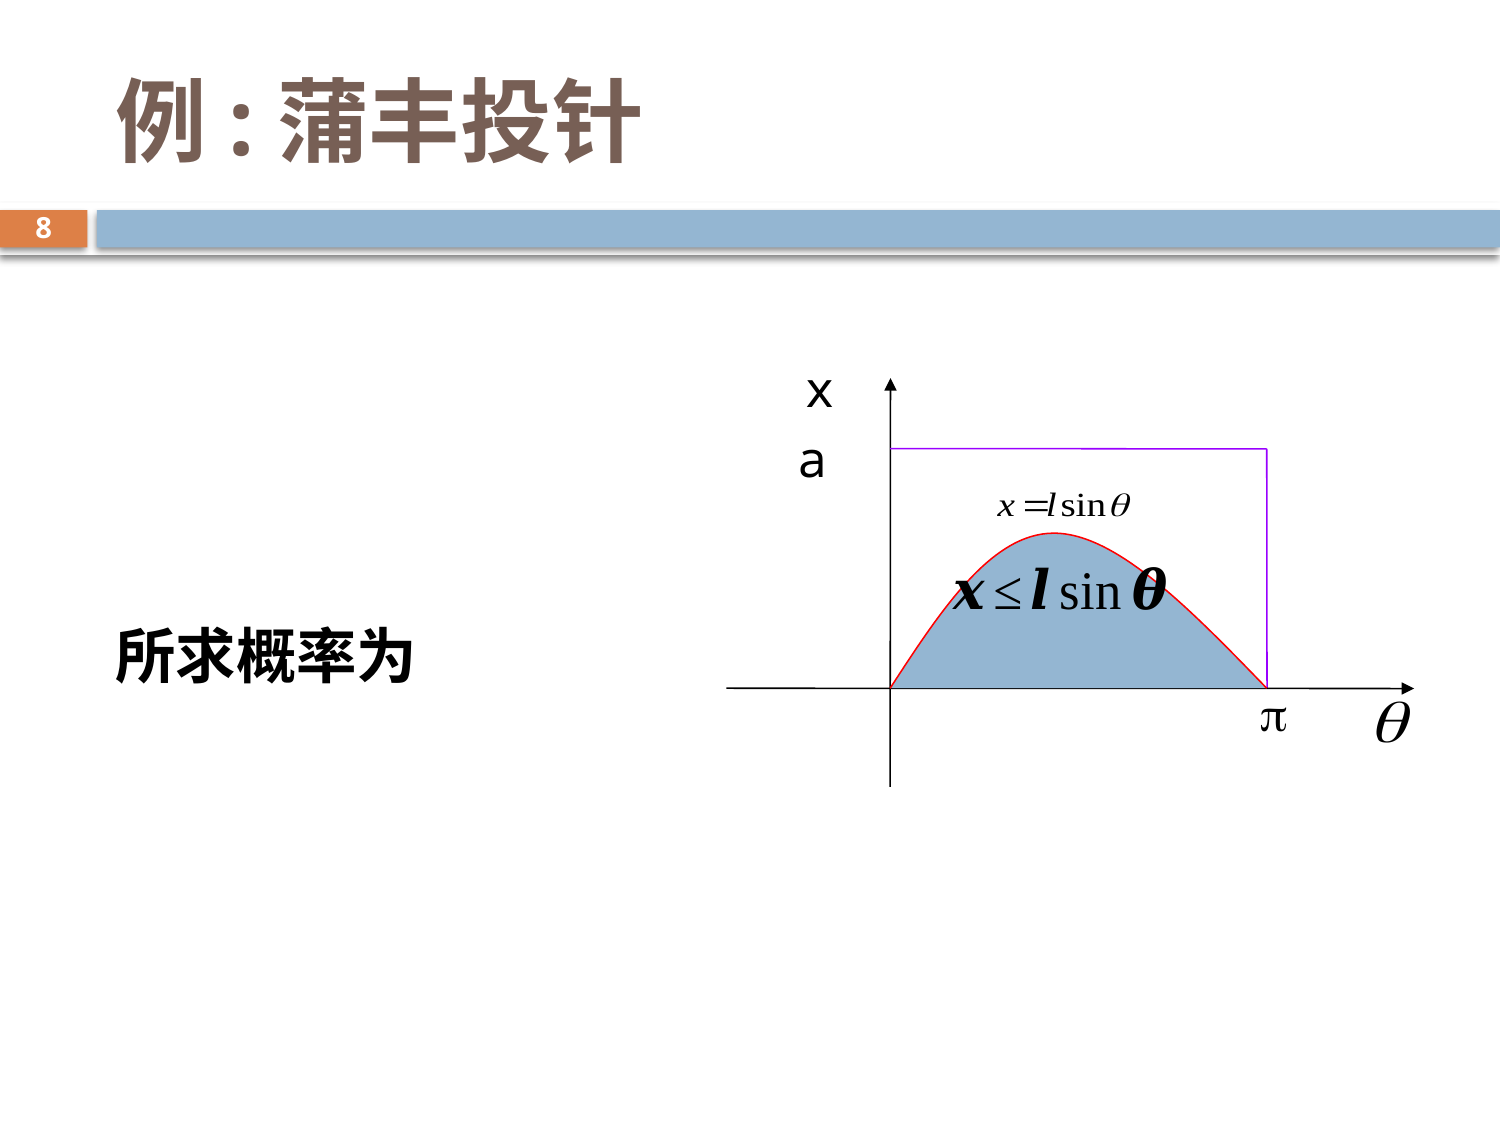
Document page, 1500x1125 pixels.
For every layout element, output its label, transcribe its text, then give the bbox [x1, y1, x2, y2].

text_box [726, 349, 1424, 788]
slide_number 8 [0, 208, 88, 249]
title 例:蒲丰投针 [100, 37, 1438, 200]
